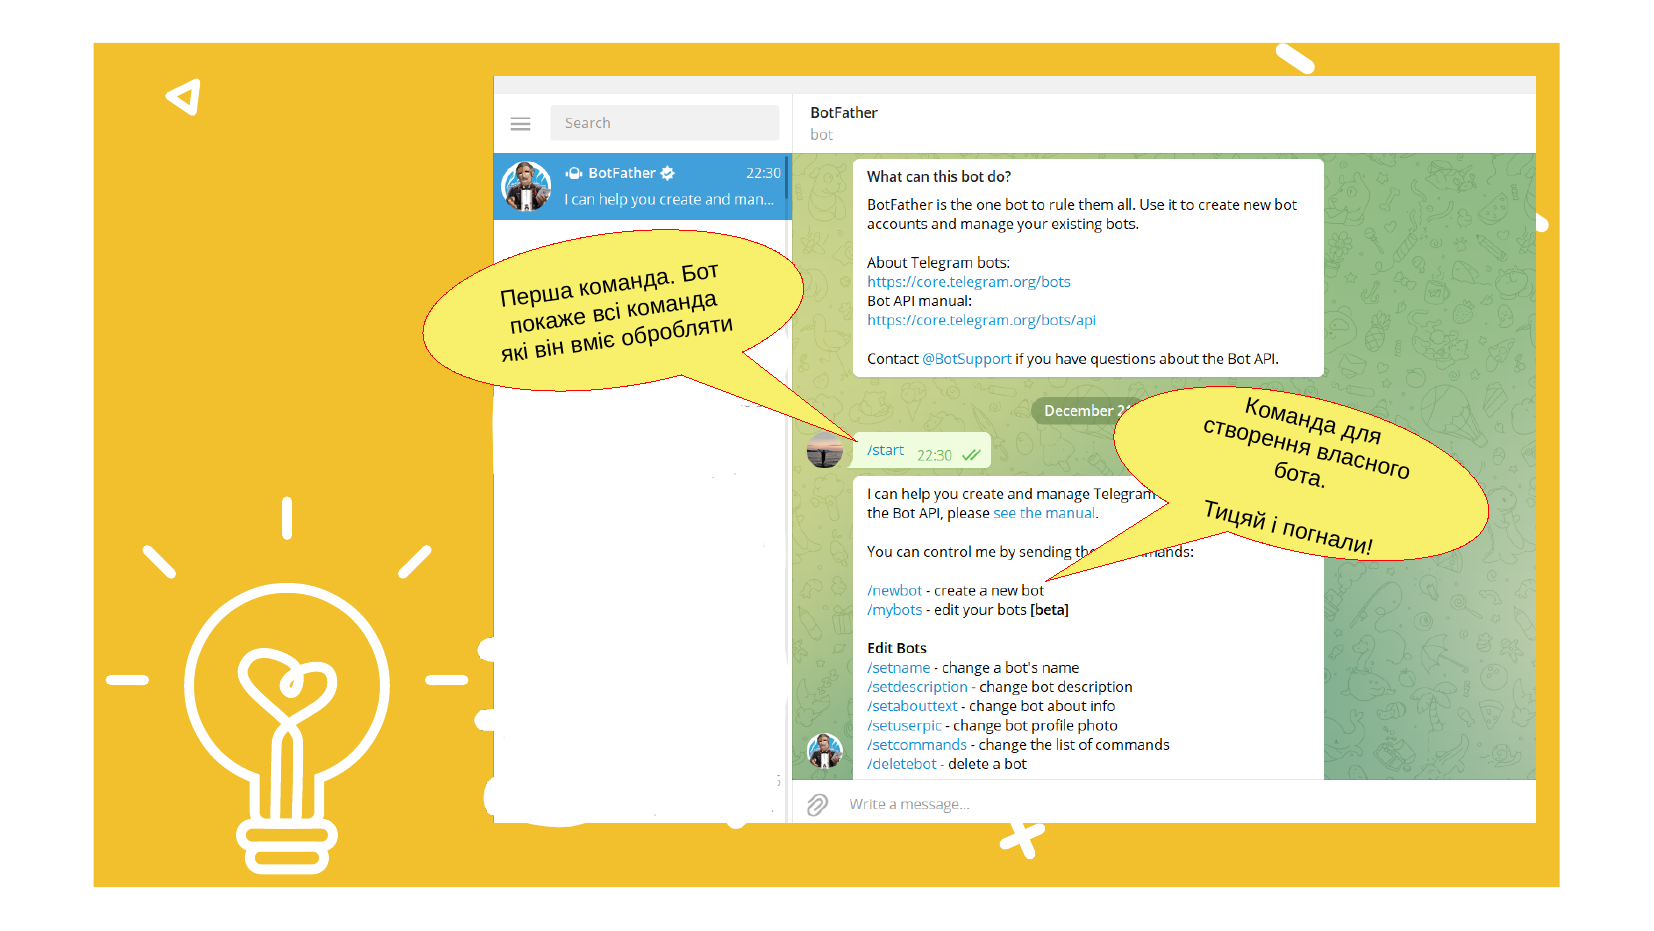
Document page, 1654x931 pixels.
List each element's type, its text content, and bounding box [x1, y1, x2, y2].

text_box Перша команда. Бот покаже всі команда які він вміє обробляти [422, 278, 467, 378]
picture [472, 75, 1536, 831]
